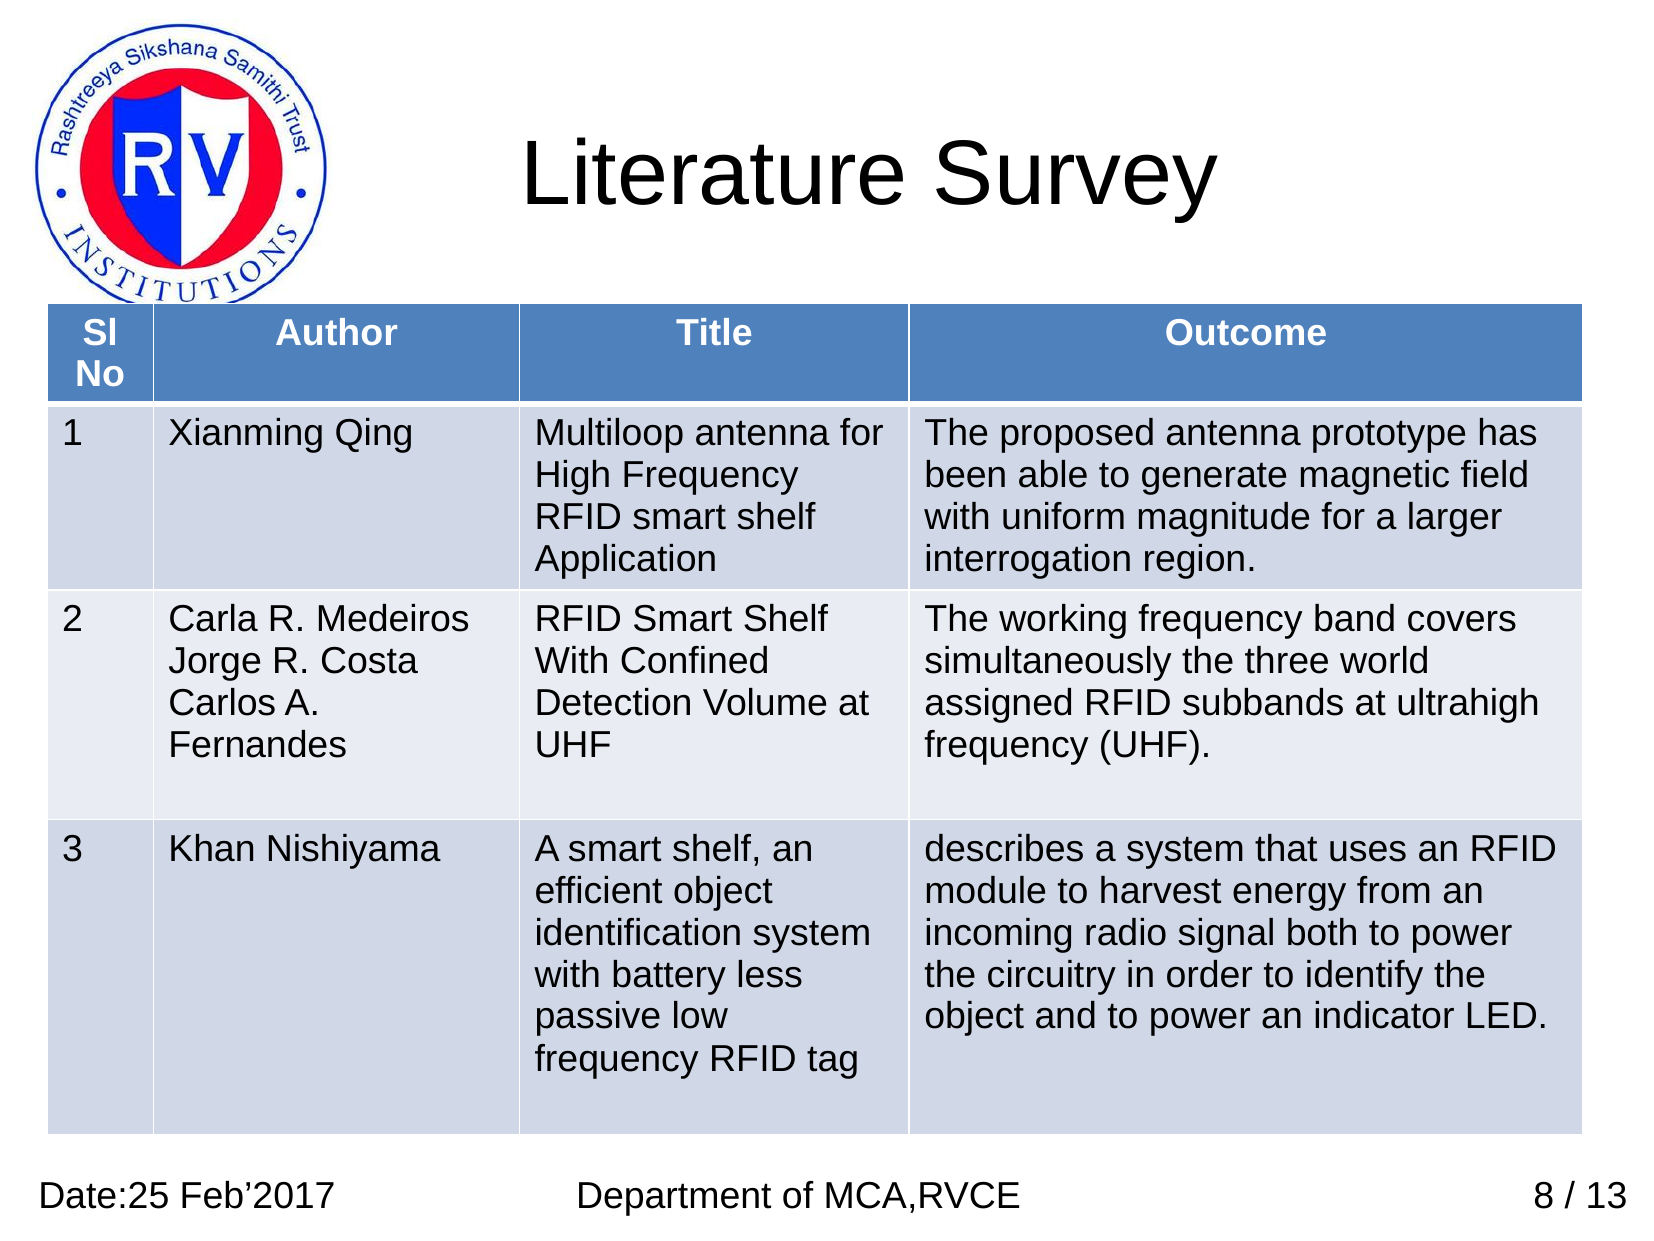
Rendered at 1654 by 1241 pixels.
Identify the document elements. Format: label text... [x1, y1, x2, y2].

table_cell A smart shelf, an efficient object identification system with battery less passive low frequency RFID tag [520, 820, 908, 1134]
table_cell RFID Smart Shelf With Confined Detection Volume at UHF [520, 591, 908, 819]
picture [32, 19, 332, 317]
table_header Author [154, 304, 519, 401]
text_box Literature Survey [335, 64, 1614, 272]
table_header Outcome [910, 304, 1582, 401]
table_cell 3 [48, 820, 153, 1134]
table_header Title [520, 304, 908, 401]
table_cell 1 [48, 407, 153, 589]
table_header Sl No [48, 325, 153, 401]
table_cell The working frequency band covers simultaneously the three world assigned RFID subbands at ultrahigh frequency (UHF). [910, 591, 1582, 819]
table_cell Multiloop antenna for High Frequency RFID smart shelf Application [520, 407, 908, 589]
text_box Date:25 Feb’2017 Department of MCA,RVCE 8 / 13 [23, 1163, 1654, 1221]
table_cell describes a system that uses an RFID module to harvest energy from an incoming radio signal both to power the circuitry in order to identify the object and to power an indicator LED. [910, 820, 1582, 1134]
table_cell Carla R. Medeiros Jorge R. Costa Carlos A. Fernandes [154, 591, 519, 819]
table_cell Khan Nishiyama [154, 820, 519, 1134]
table_cell The proposed antenna prototype has been able to generate magnetic field with uniform magnitude for a larger interrogation region. [910, 407, 1582, 589]
table_cell Xianming Qing [154, 407, 519, 589]
table_cell 2 [48, 591, 153, 819]
